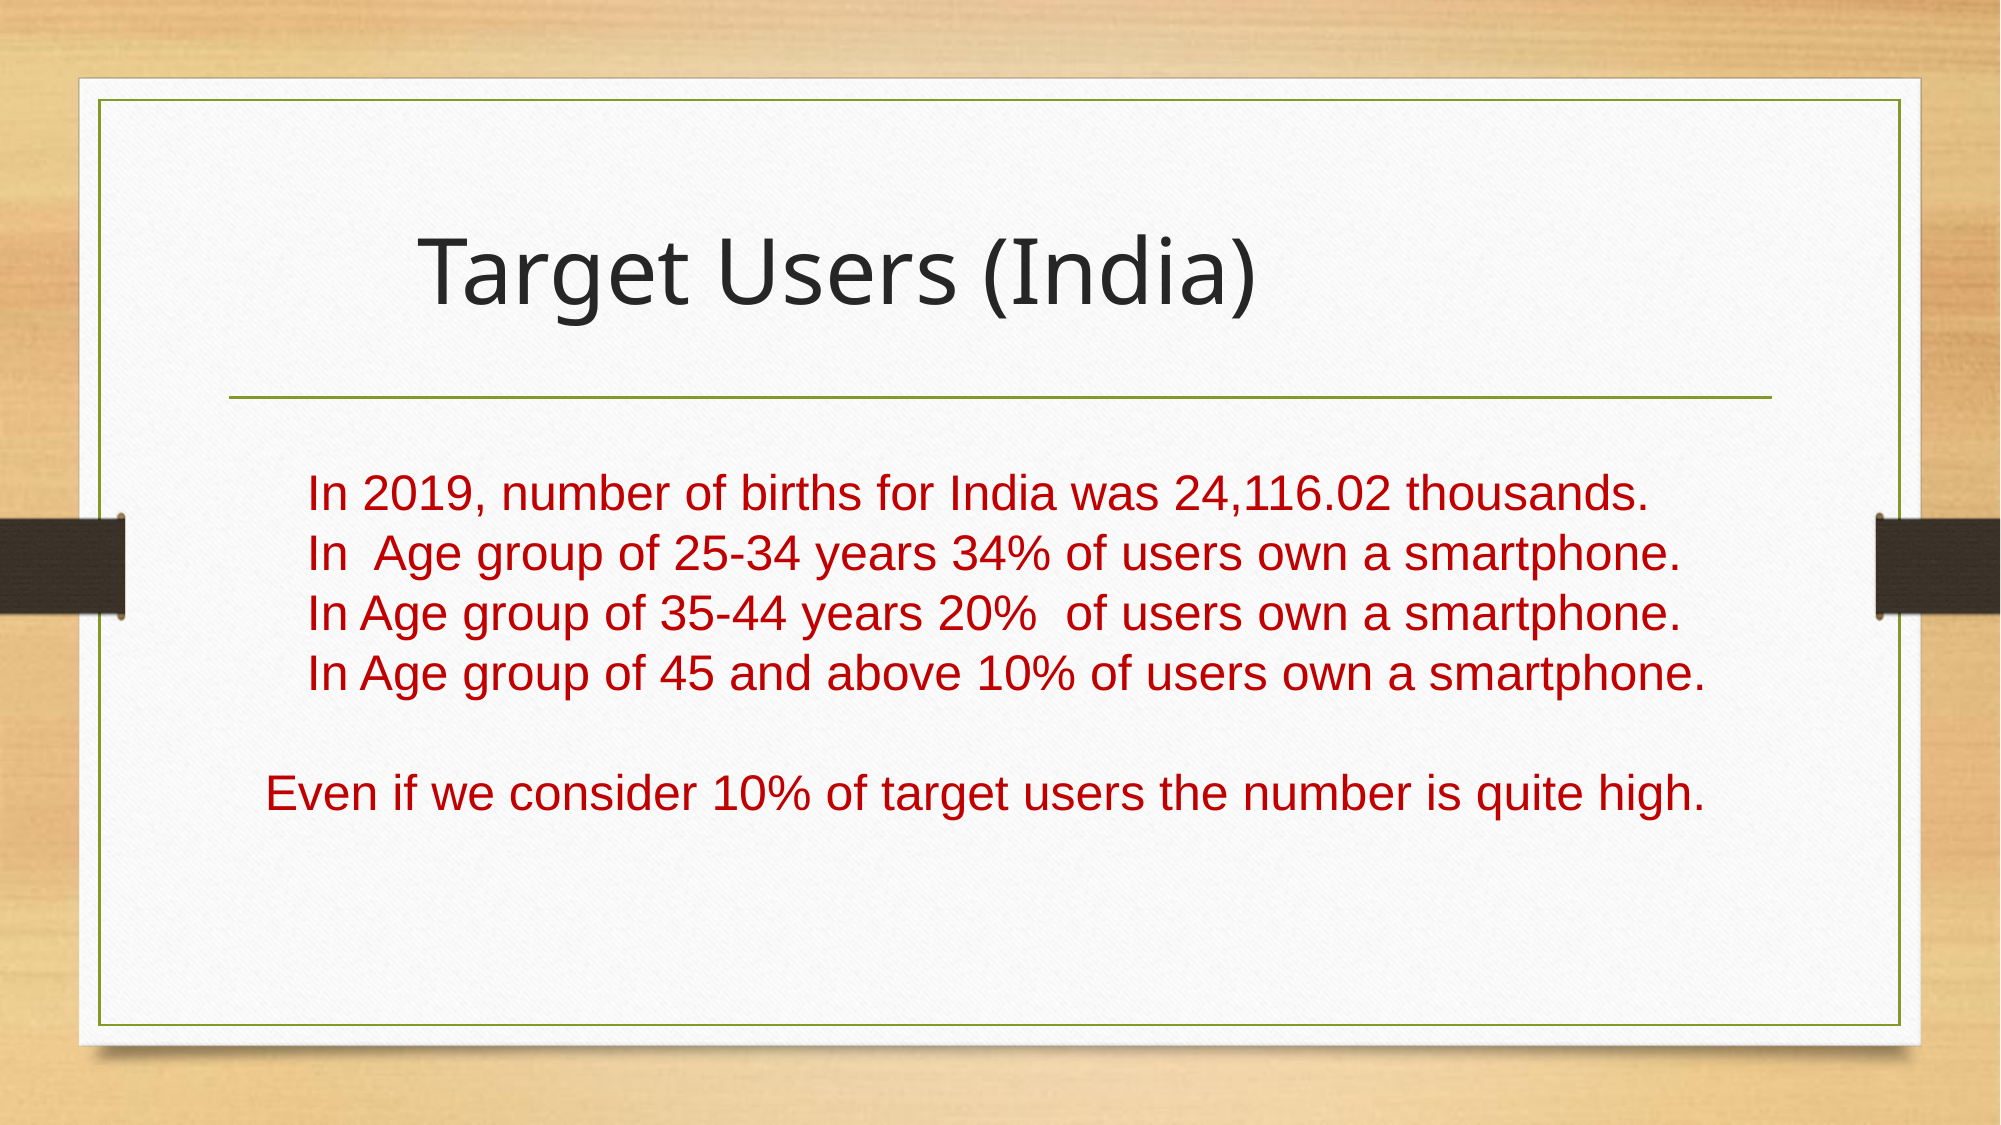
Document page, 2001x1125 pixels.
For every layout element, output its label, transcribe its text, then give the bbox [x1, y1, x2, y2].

title Target Users (India) [212, 161, 1788, 375]
text_box In 2019, number of births for India was 24,116.02 thousands. In Age group of 25-34 years 34% of users own a smartphone. In Age group of 35-44 years 20% of users own a smartphone. In Age group of 45 and above 10% of users own a smartphone. Even if we consider 10% of target users the number is quite high. [235, 452, 1761, 1125]
picture [0, 0, 2001, 1125]
